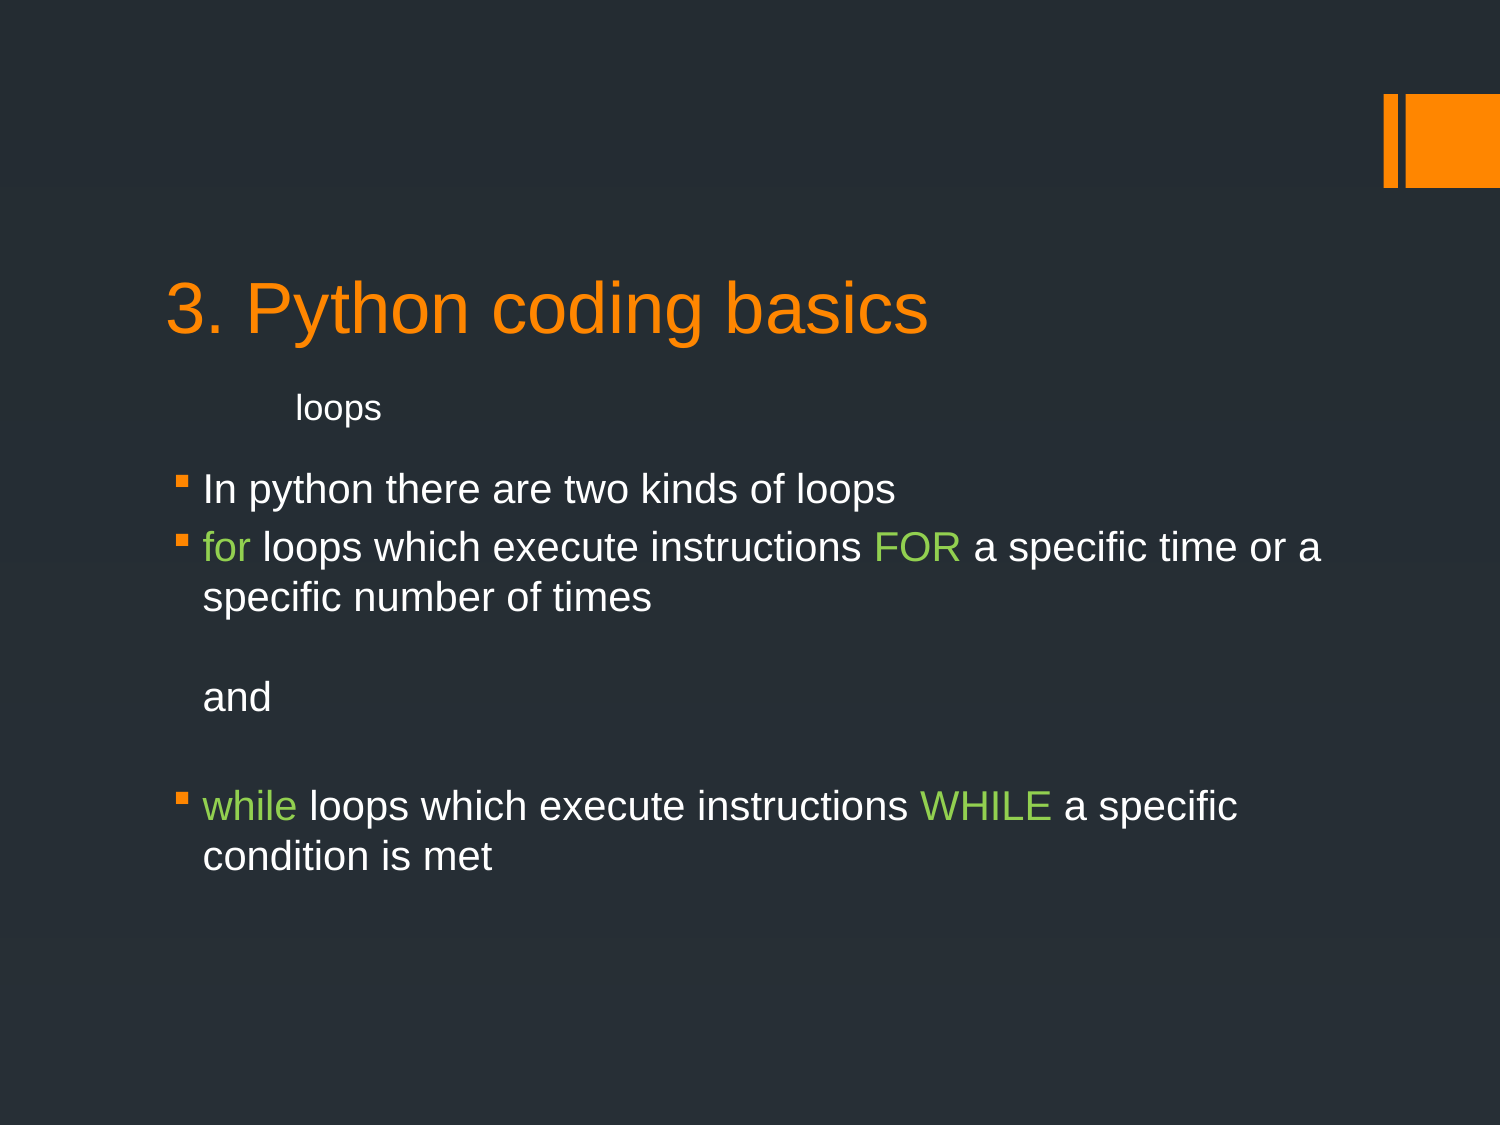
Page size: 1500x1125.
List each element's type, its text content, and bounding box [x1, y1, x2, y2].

list In python there are two kinds of loops for loops which execute instructions FOR a specific time or a specific number of times and while loops which execute instructions WHILE a specific condition is met [150, 454, 1350, 1035]
title 3. Python coding basics loops [150, 253, 1350, 443]
